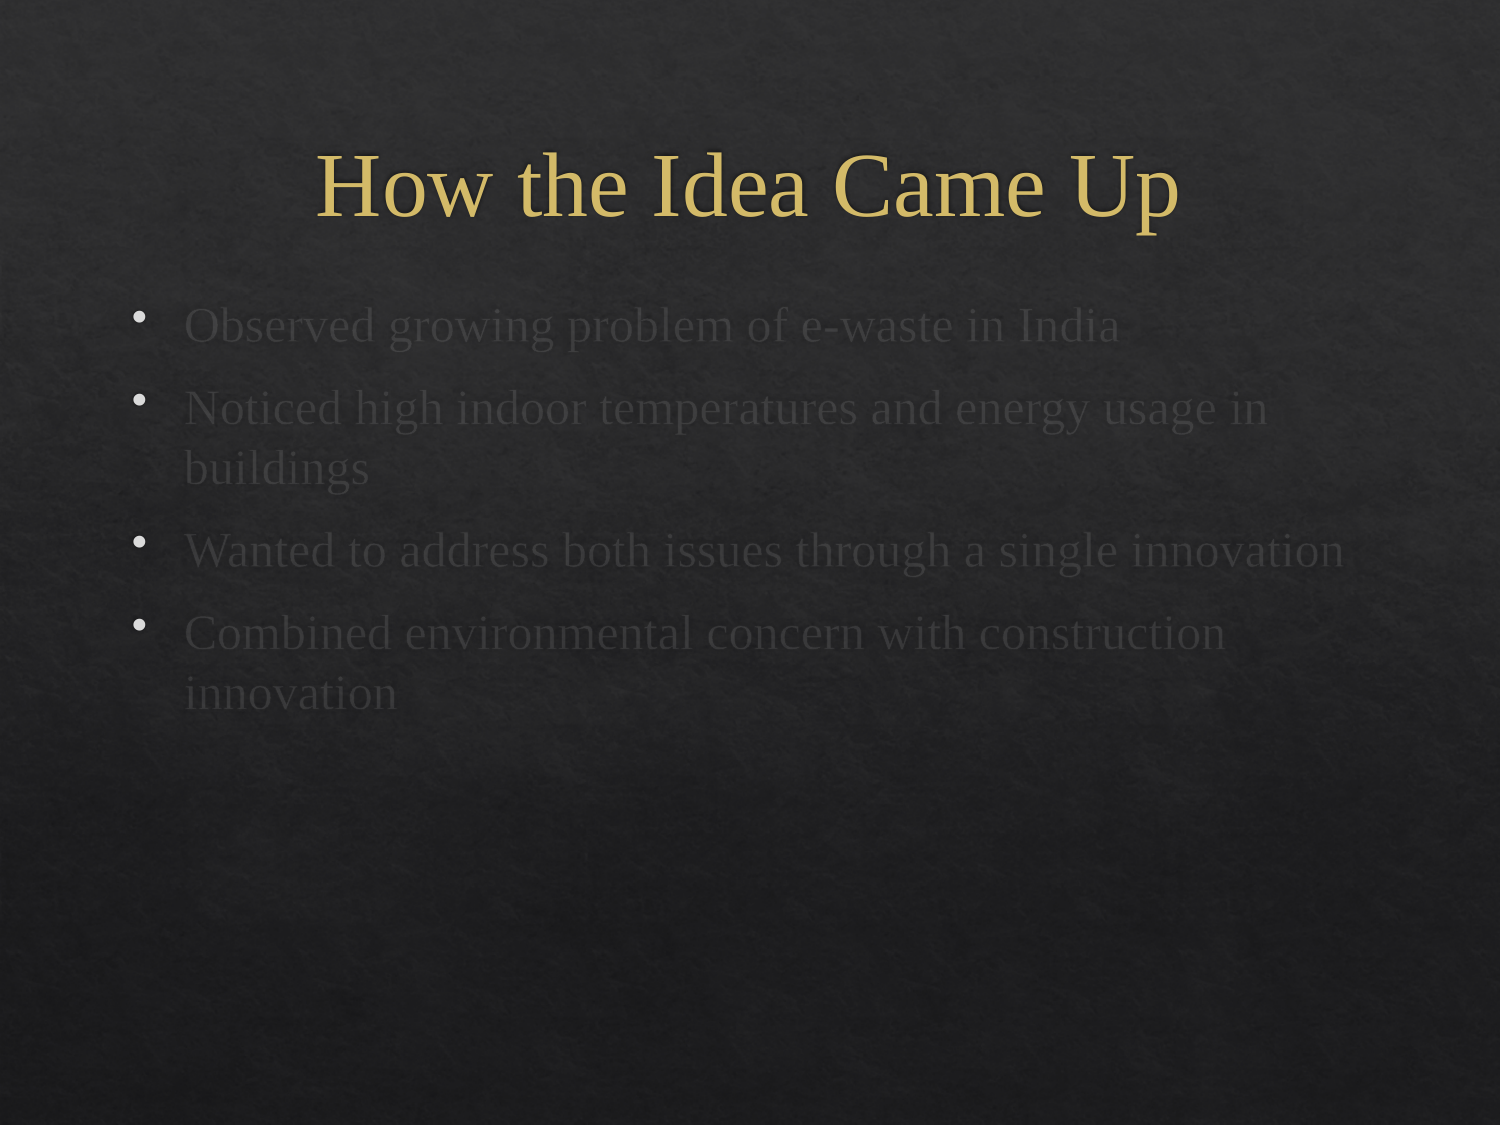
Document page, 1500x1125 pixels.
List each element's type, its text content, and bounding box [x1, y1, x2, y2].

title How the Idea Came Up [112, 99, 1387, 260]
list Observed growing problem of e-waste in India Noticed high indoor temperatures and energy usage in buildings Wanted to address both issues through a single innovation Combined environmental concern with construction innovation [112, 284, 1387, 950]
